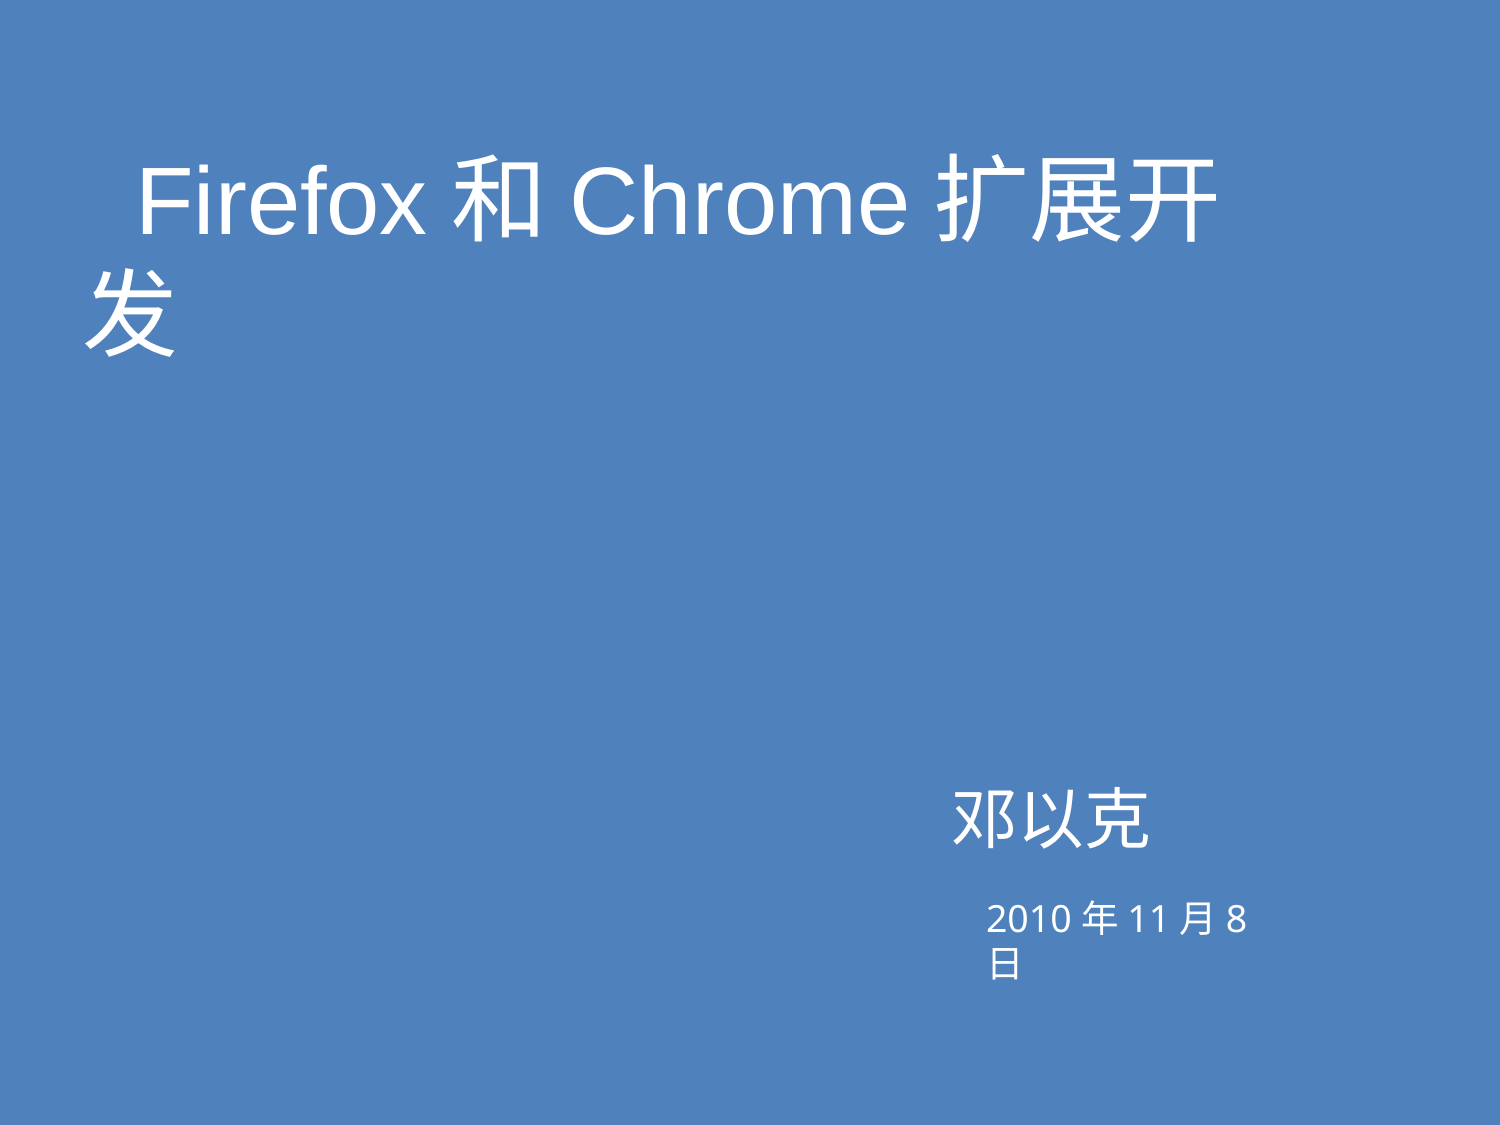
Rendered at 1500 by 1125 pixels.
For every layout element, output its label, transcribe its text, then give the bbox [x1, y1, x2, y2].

text_box 邓以克 [757, 769, 1282, 864]
text_box 2010年11月8日 [971, 887, 1289, 992]
title Firefox和Chrome扩展开发 [74, 44, 1301, 233]
